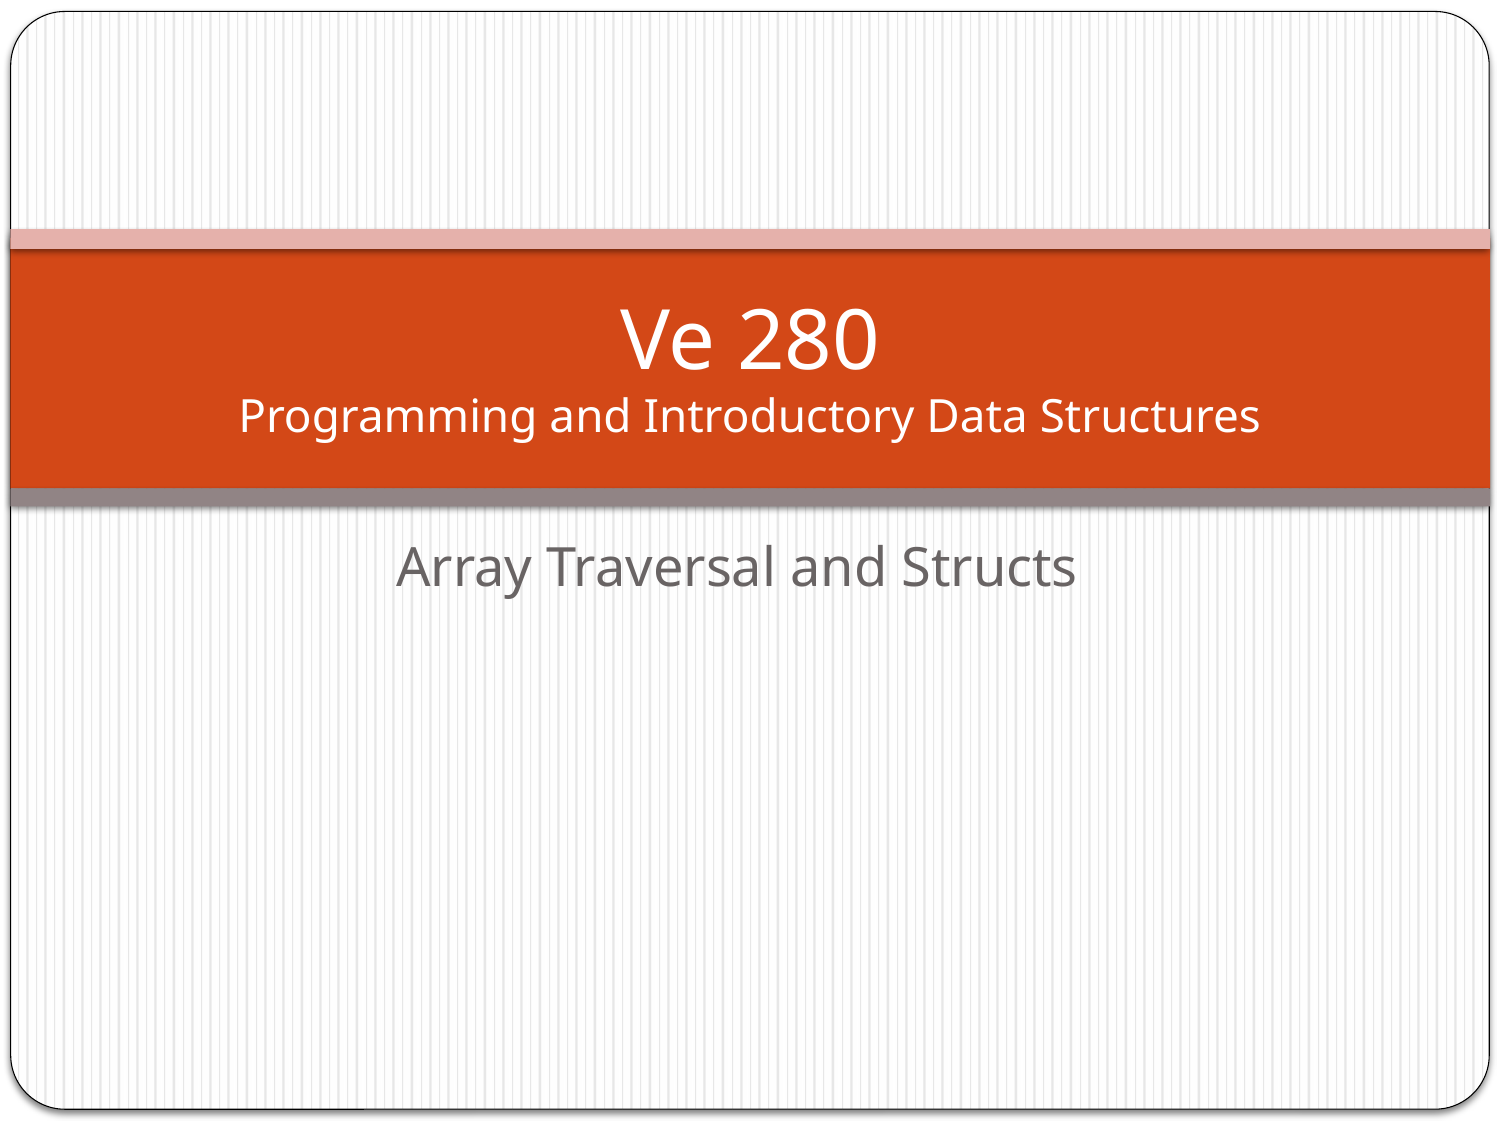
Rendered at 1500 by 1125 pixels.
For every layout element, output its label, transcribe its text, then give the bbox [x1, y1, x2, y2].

title Ve 280 Programming and Introductory Data Structures [75, 247, 1425, 489]
subtitle Array Traversal and Structs [212, 525, 1263, 788]
